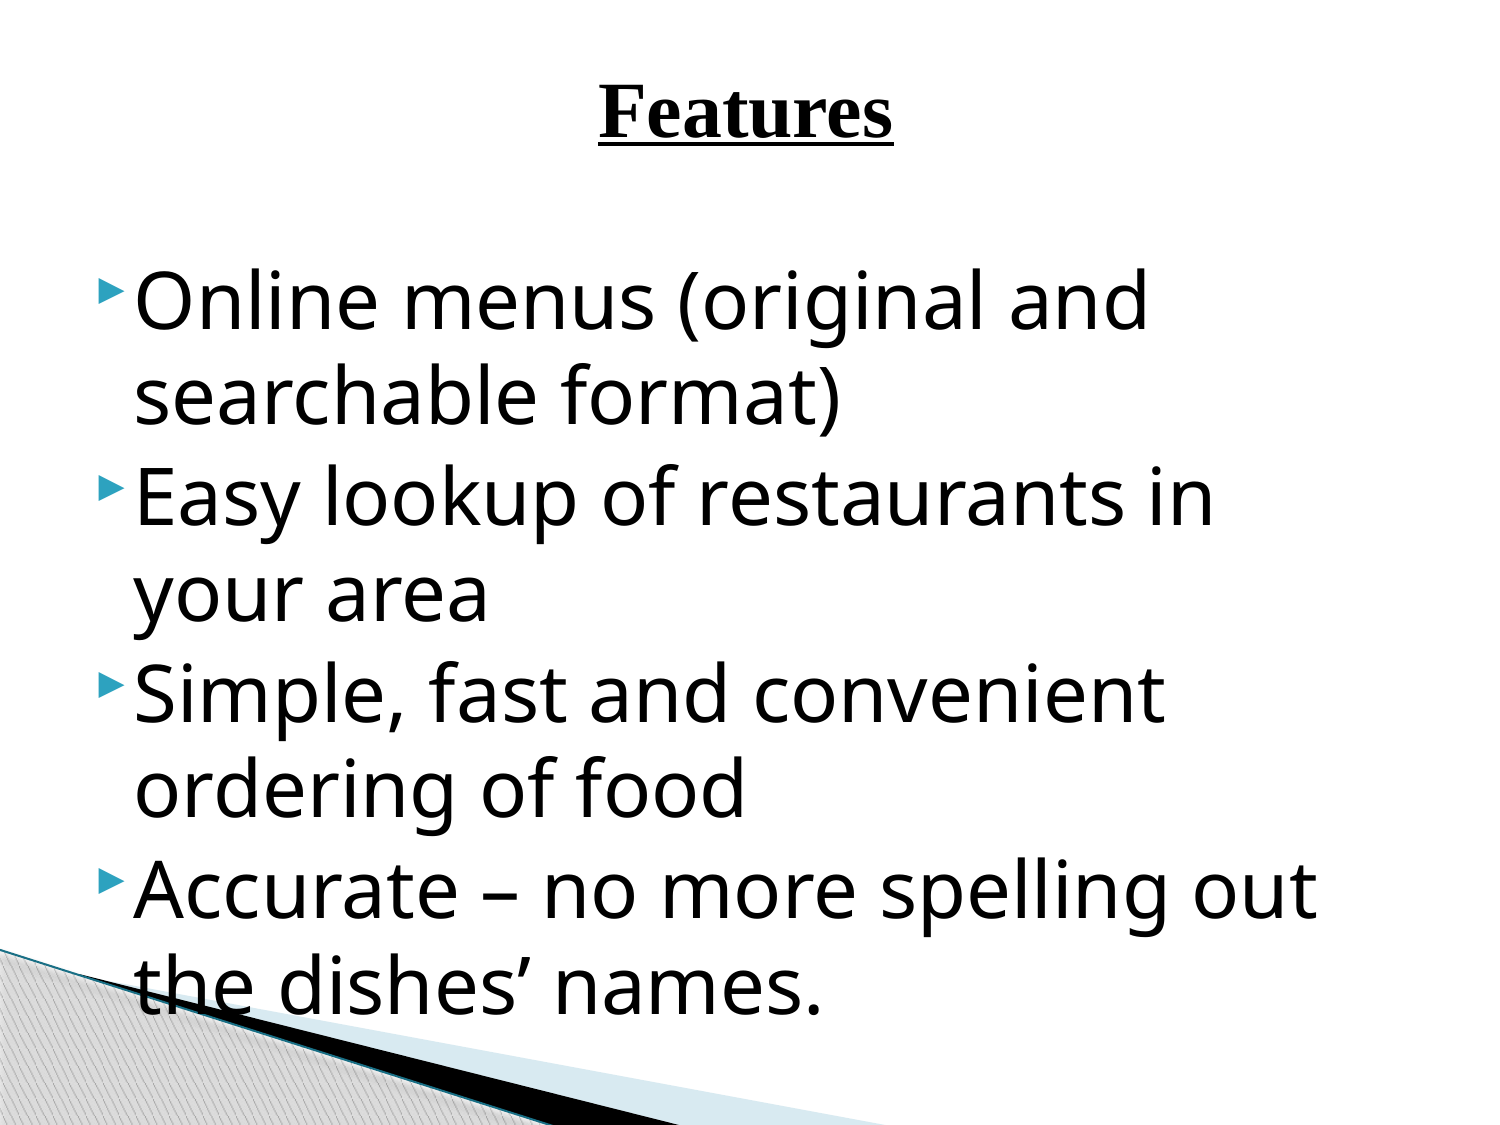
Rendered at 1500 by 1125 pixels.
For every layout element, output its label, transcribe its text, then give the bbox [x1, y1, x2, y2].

list Features Online menus (original and searchable format) Easy lookup of restaurants in your area Simple, fast and convenient ordering of food Accurate – no more spelling out the dishes’ names. [62, 50, 1413, 1050]
